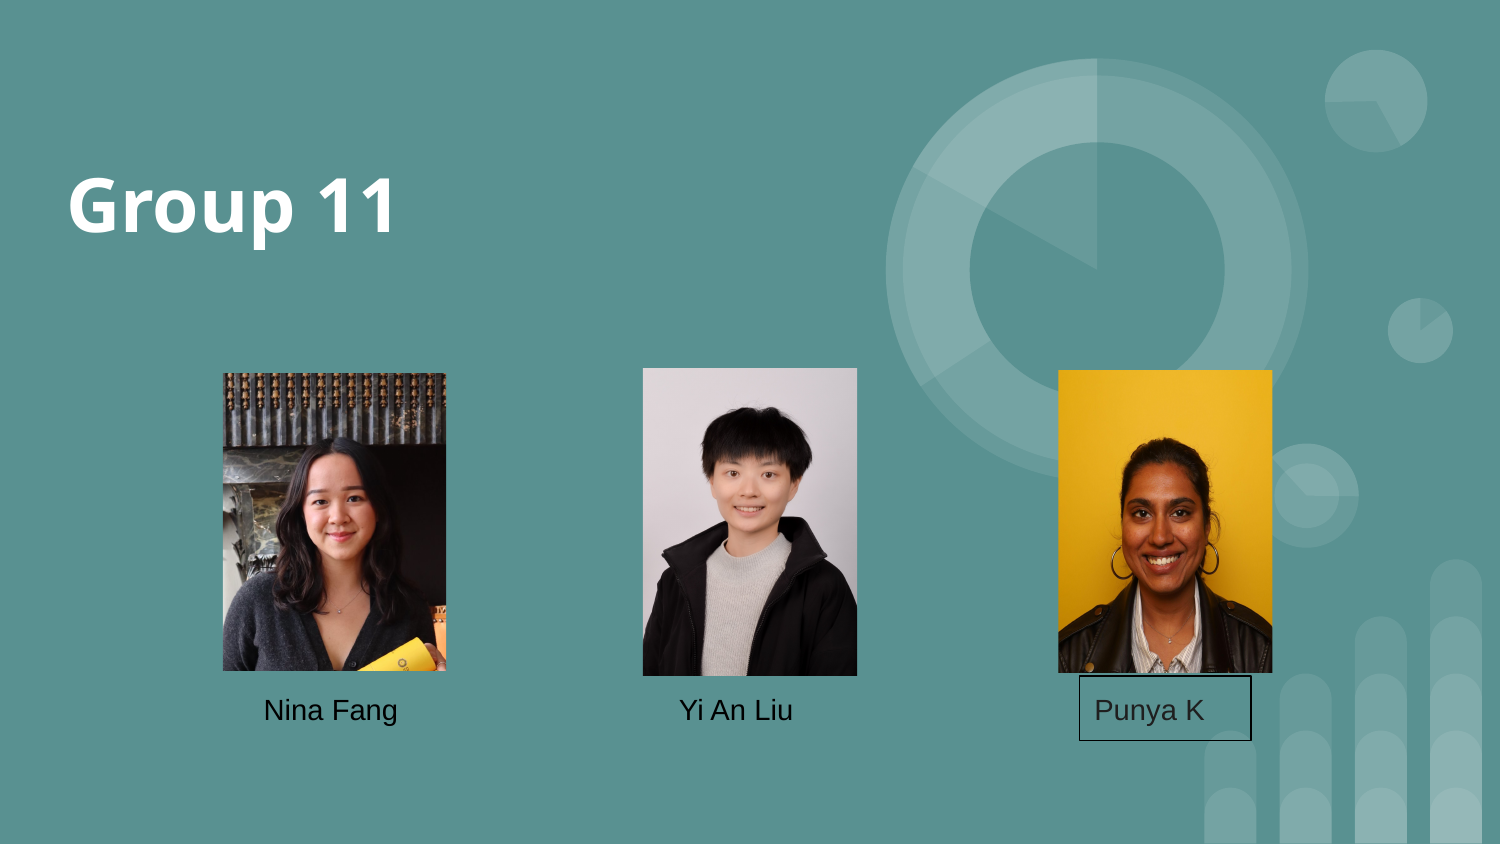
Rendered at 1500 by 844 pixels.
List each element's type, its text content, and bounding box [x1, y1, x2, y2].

text_box Yi An Liu [664, 684, 836, 741]
title Group 11 [51, 122, 1449, 283]
text_box Nina Fang [248, 679, 421, 741]
picture [1058, 370, 1273, 673]
picture [222, 373, 447, 671]
picture [642, 368, 858, 676]
text_box Punya K [1079, 680, 1252, 741]
